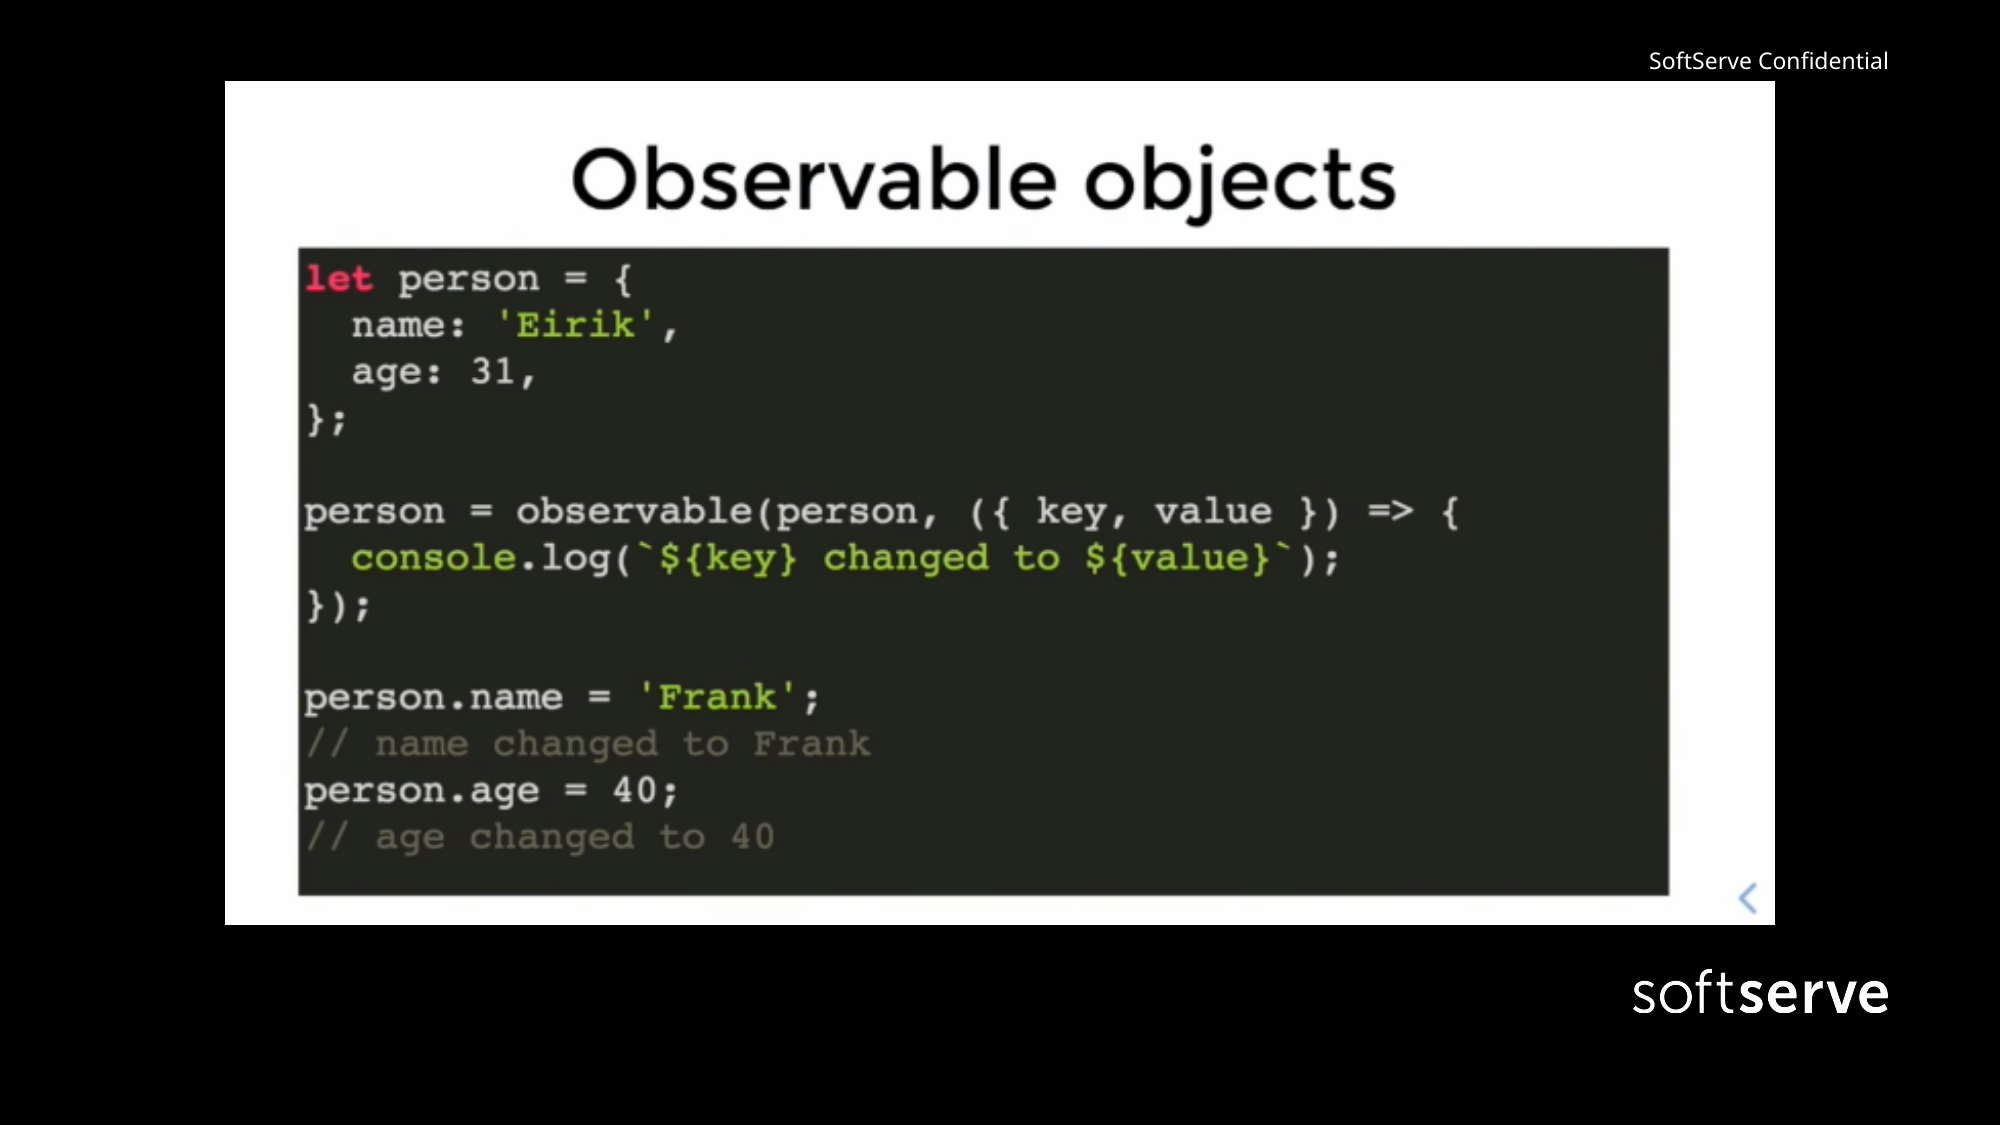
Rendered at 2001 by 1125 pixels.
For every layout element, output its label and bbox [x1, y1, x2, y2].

picture [1633, 968, 1888, 1013]
picture [225, 80, 1775, 926]
